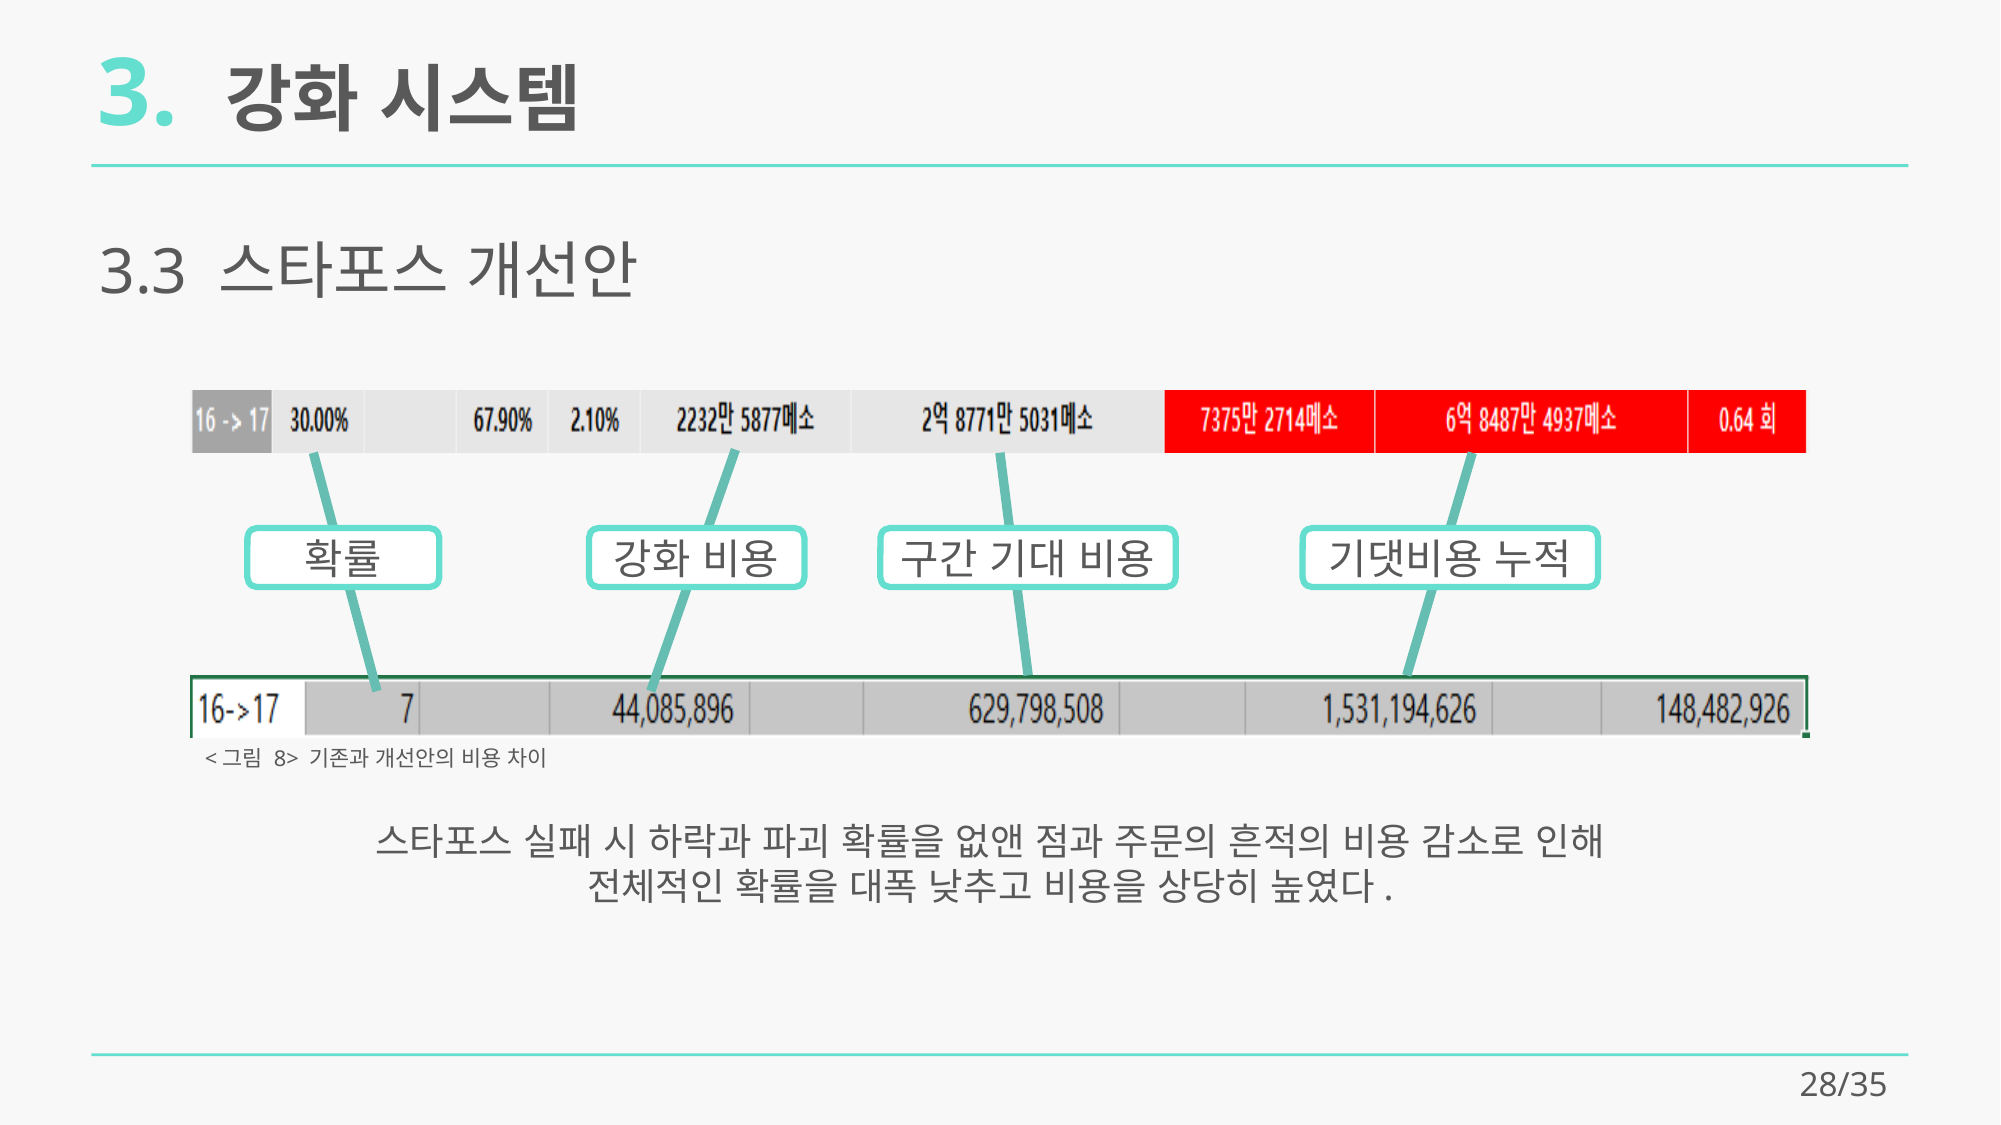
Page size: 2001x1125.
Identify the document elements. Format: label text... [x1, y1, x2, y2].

text_box [90, 1052, 1909, 1057]
text_box <그림 8> 기존과 개선안의 비용 차이 [190, 738, 613, 779]
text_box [190, 390, 1810, 738]
text_box 3.3 스타포스 개선안 [84, 224, 654, 314]
text_box [90, 163, 1909, 168]
text_box 스타포스 실패 시 하락과 파괴 확률을 없앤 점과 주문의 흔적의 비용 감소로 인해 전체적인 확률을 대폭 낮추고 비용을 상당히 높였다. [81, 810, 1899, 915]
text_box 3. 강화 시스템 [82, 23, 597, 152]
text_box 28/35 [1784, 1056, 1903, 1111]
